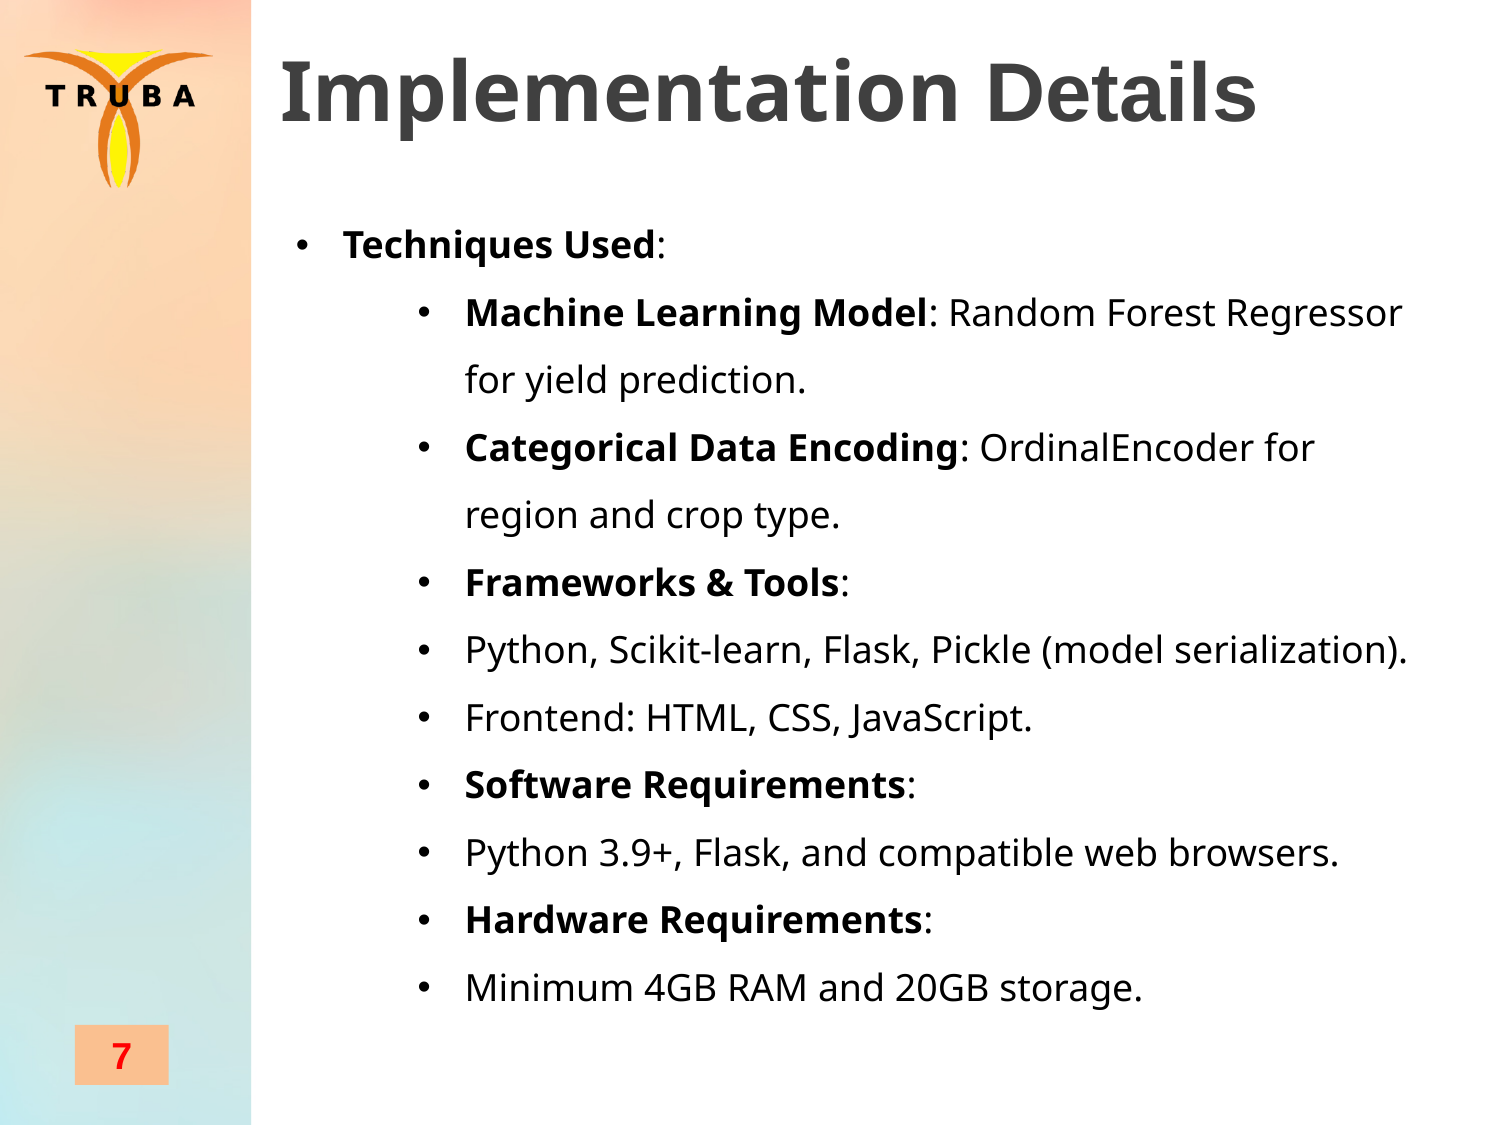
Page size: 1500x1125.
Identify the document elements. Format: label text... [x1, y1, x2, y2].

list Techniques Used: Machine Learning Model: Random Forest Regressor for yield prediction. Categorical Data Encoding: OrdinalEncoder for region and crop type. Frameworks & Tools: Python, Scikit-learn, Flask, Pickle (model serialization). Frontend: HTML, CSS, JavaScript. Software Requirements: Python 3.9+, Flask, and compatible web browsers. Hardware Requirements: Minimum 4GB RAM and 20GB storage. [280, 191, 1431, 1062]
picture [0, 0, 1500, 1125]
title Implementation Details [265, 0, 1500, 176]
text_box 7 [74, 1024, 169, 1085]
